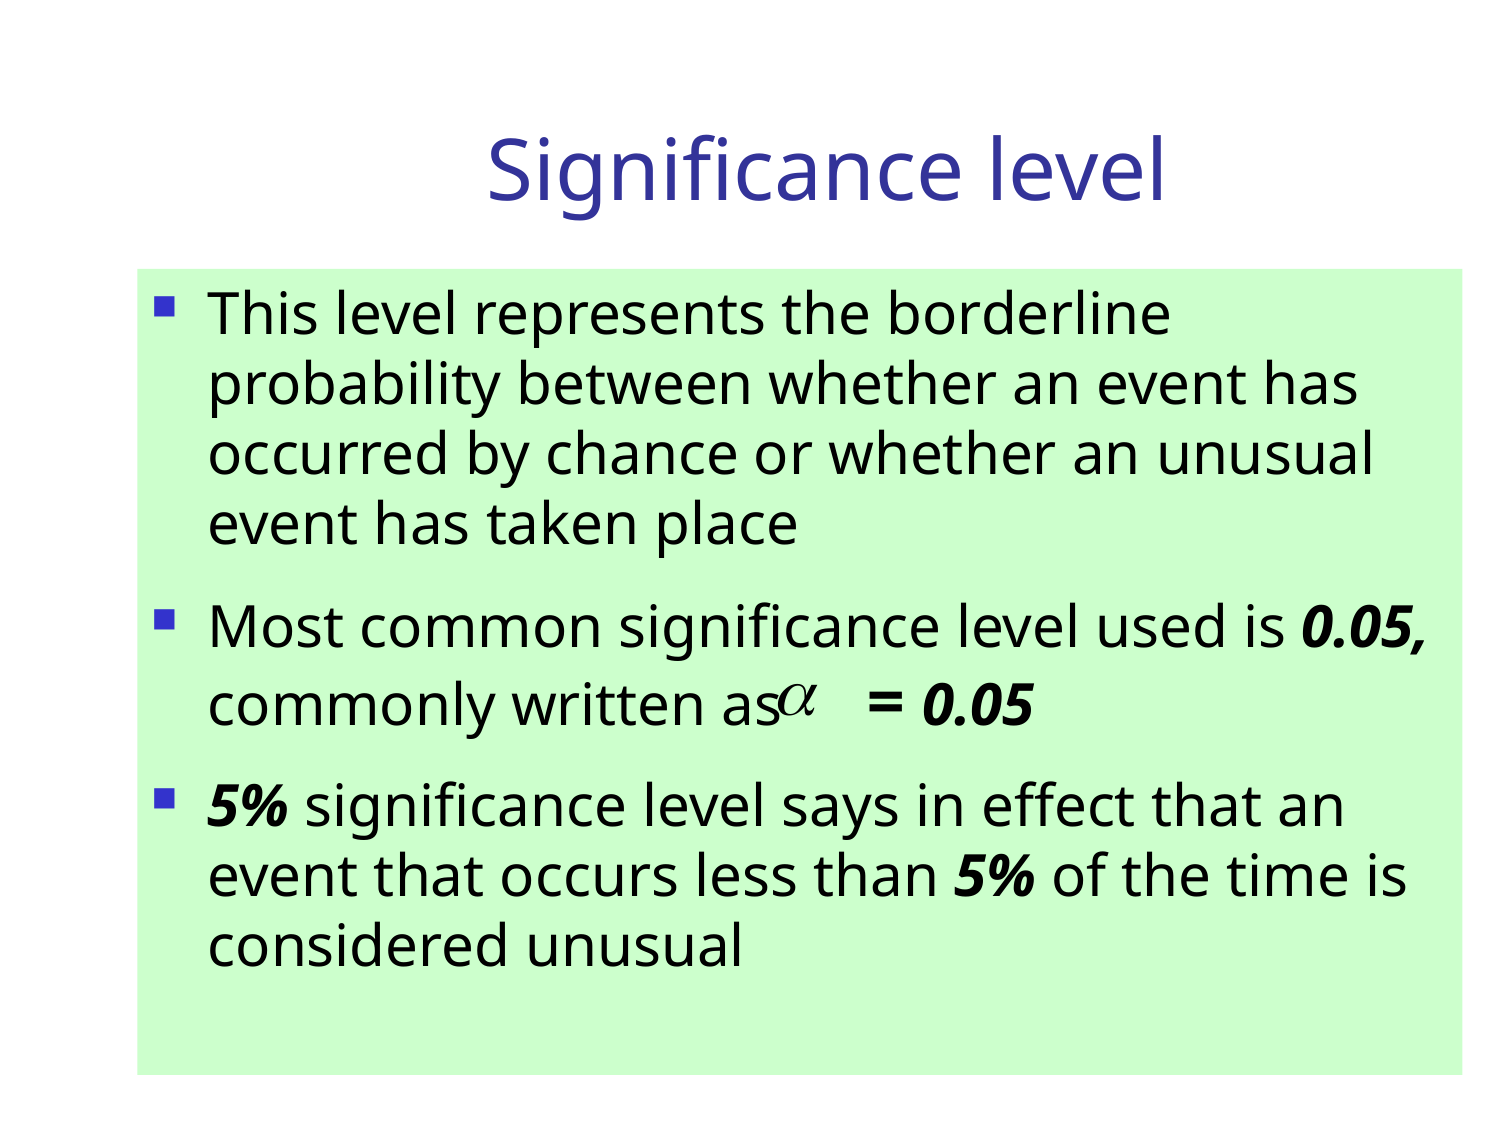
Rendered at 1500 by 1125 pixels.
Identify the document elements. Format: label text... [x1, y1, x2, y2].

title Significance level [188, 37, 1468, 226]
list This level represents the borderline probability between whether an event has occurred by chance or whether an unusual event has taken place Most common significance level used is 0.05, commonly written as = 0.05 5% significance level says in effect that an event that occurs less than 5% of the time is considered unusual [137, 268, 1463, 1076]
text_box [769, 671, 833, 731]
